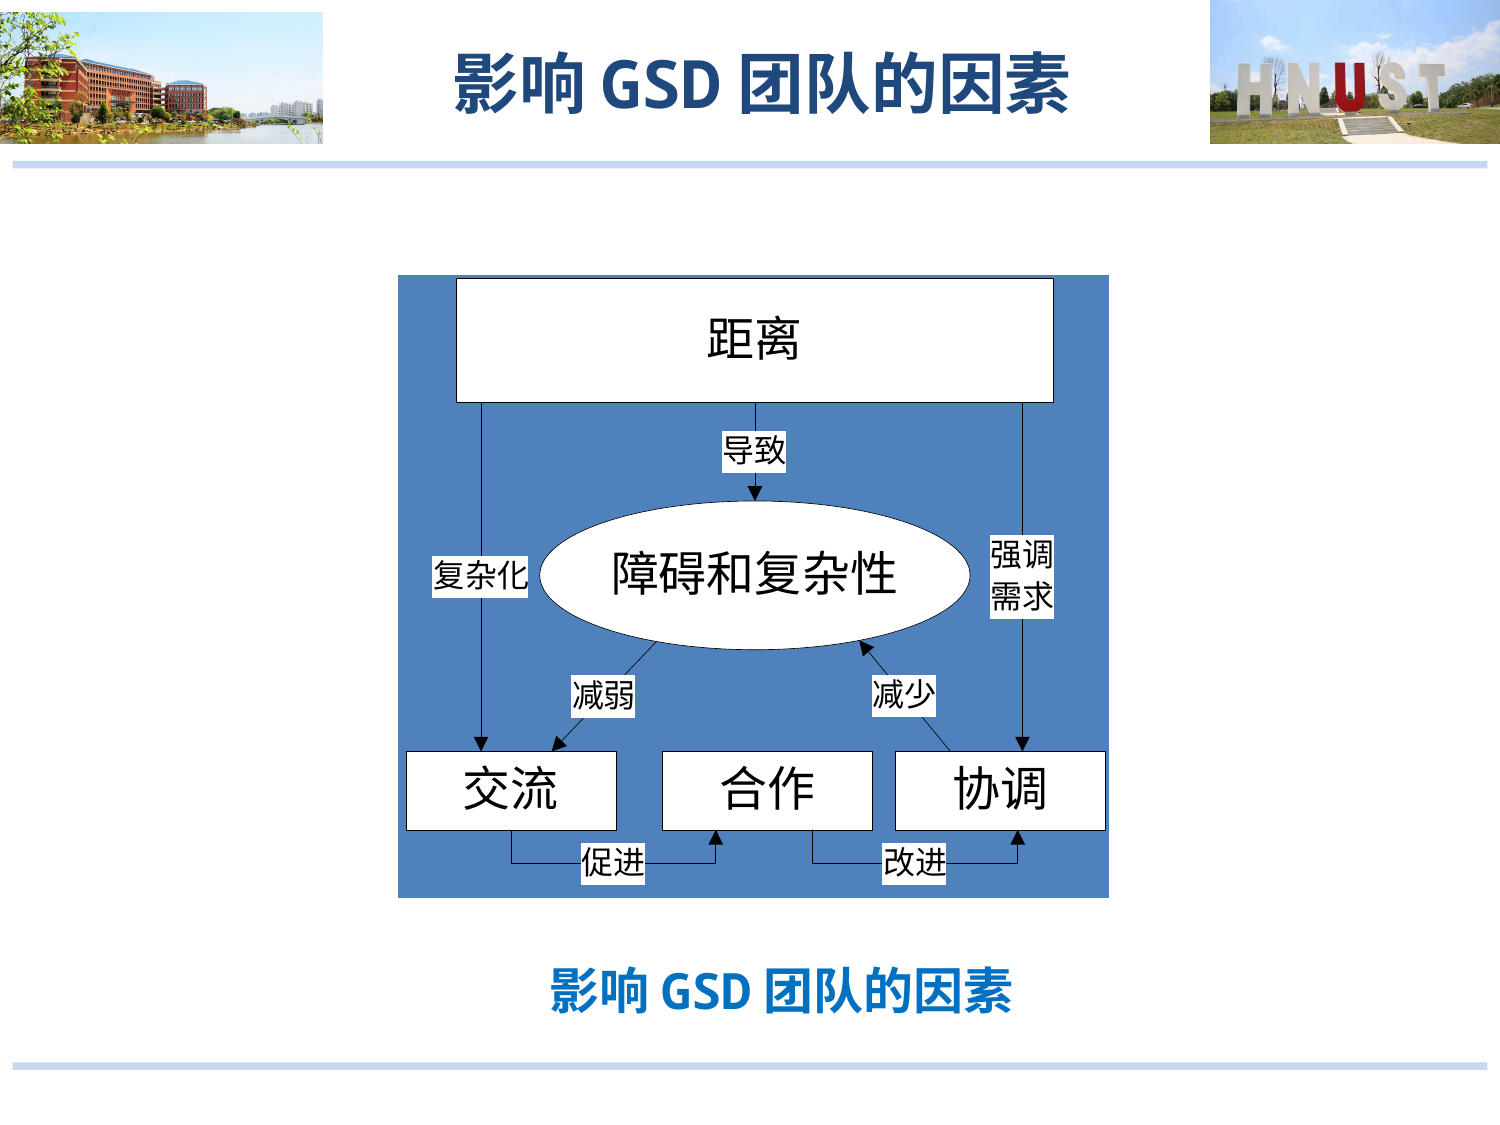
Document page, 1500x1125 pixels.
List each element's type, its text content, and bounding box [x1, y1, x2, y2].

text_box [397, 274, 1110, 899]
picture [0, 12, 324, 144]
picture [1210, 0, 1500, 144]
text_box 影响GSD团队的因素 [348, 24, 1176, 129]
title 影响GSD团队的因素 [362, 949, 1201, 1030]
